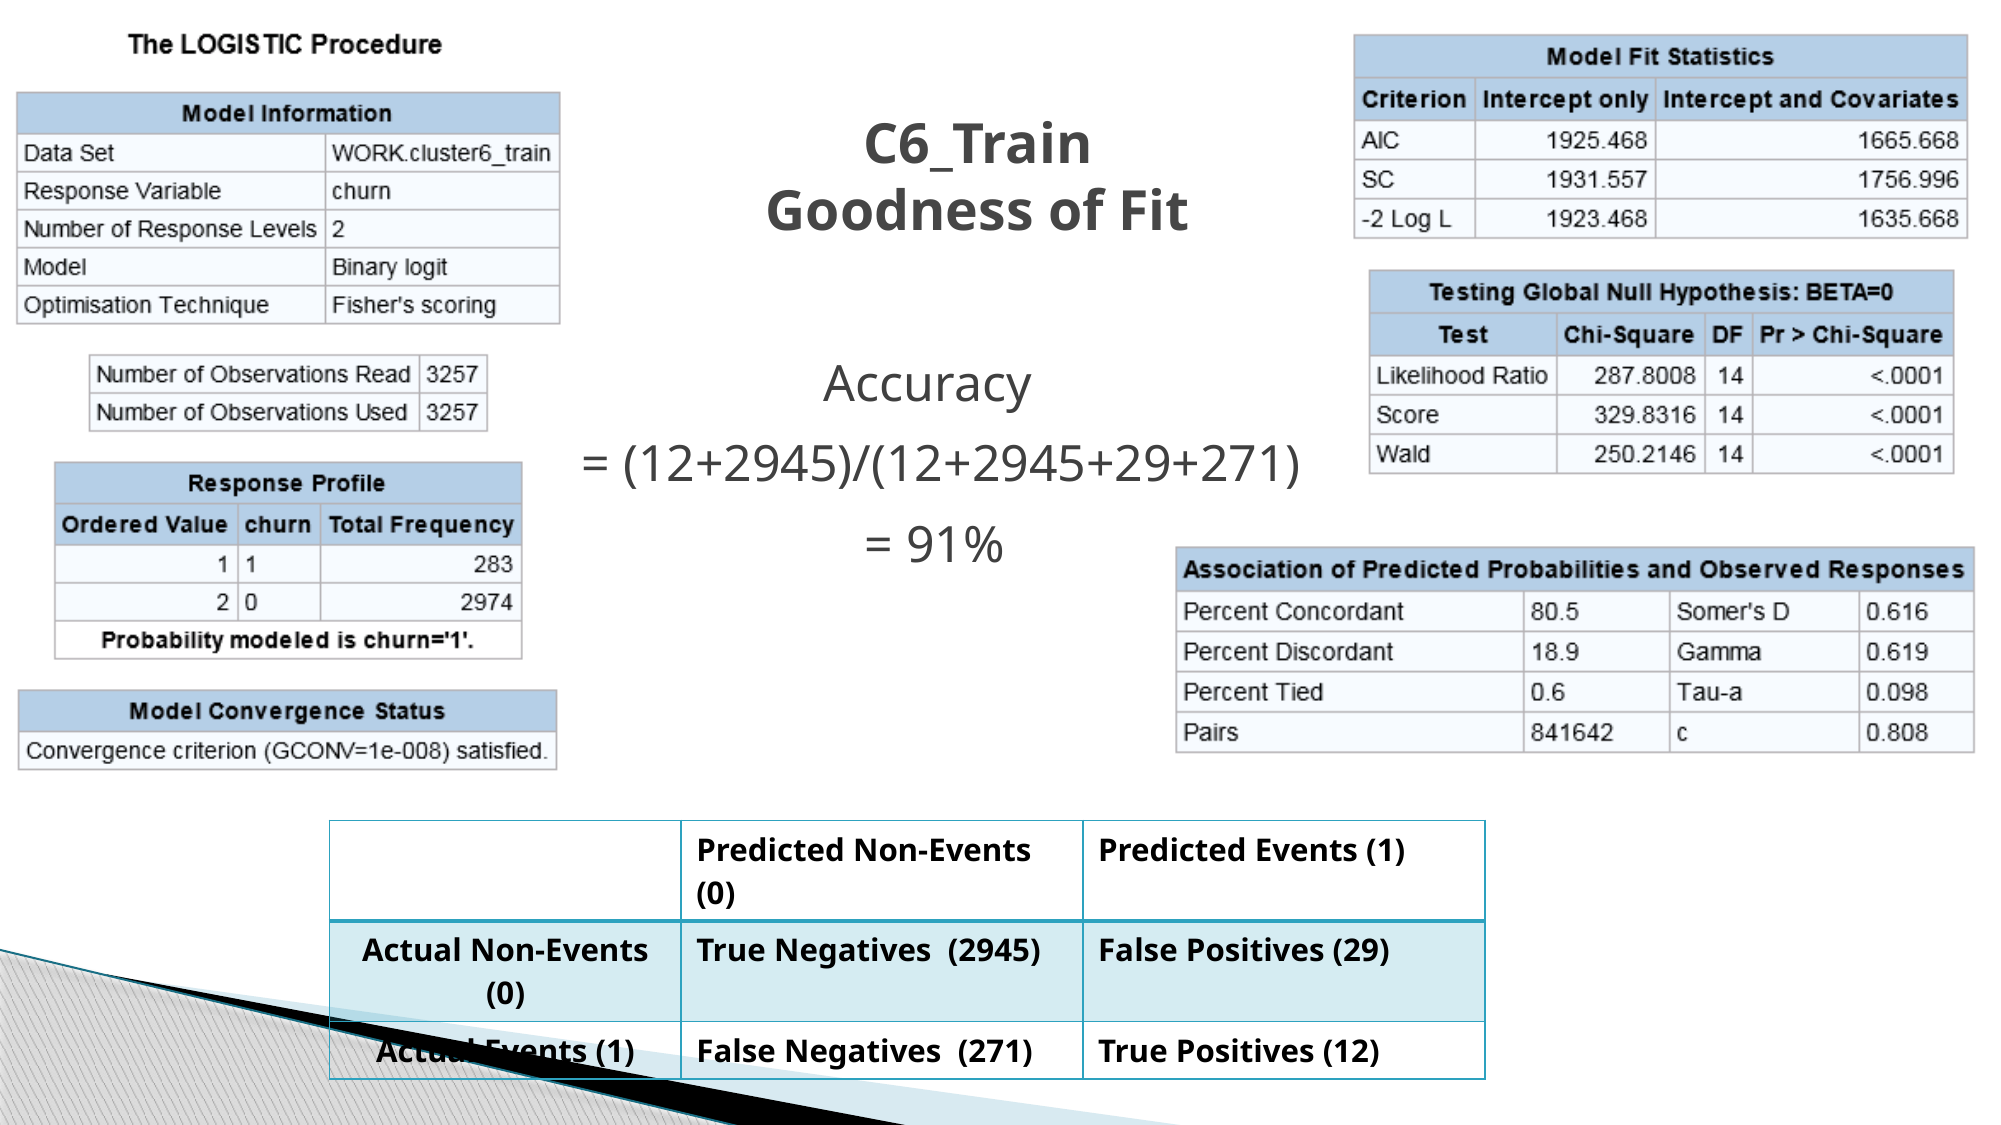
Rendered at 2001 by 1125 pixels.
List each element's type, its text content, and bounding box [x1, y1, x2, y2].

table_cell False Negatives (271) [682, 1022, 1082, 1078]
picture [1173, 545, 1977, 757]
table_cell False Positives (29) [1084, 923, 1484, 1021]
picture [0, 26, 584, 797]
table_header Predicted Events (1) [1084, 821, 1484, 919]
table_header [330, 821, 680, 919]
picture [1347, 26, 1977, 495]
table_cell Actual Events (1) [330, 1022, 680, 1078]
table_cell True Positives (12) [1084, 1022, 1484, 1078]
title C6_Train Goodness of Fit [644, 99, 1312, 317]
table_header Predicted Non-Events (0) [682, 821, 1082, 919]
text_box Accuracy = (12+2945)/(12+2945+29+271) = 91% [589, 343, 1327, 591]
table_cell True Negatives (2945) [682, 923, 1082, 1021]
table_cell Actual Non-Events (0) [330, 923, 680, 1021]
